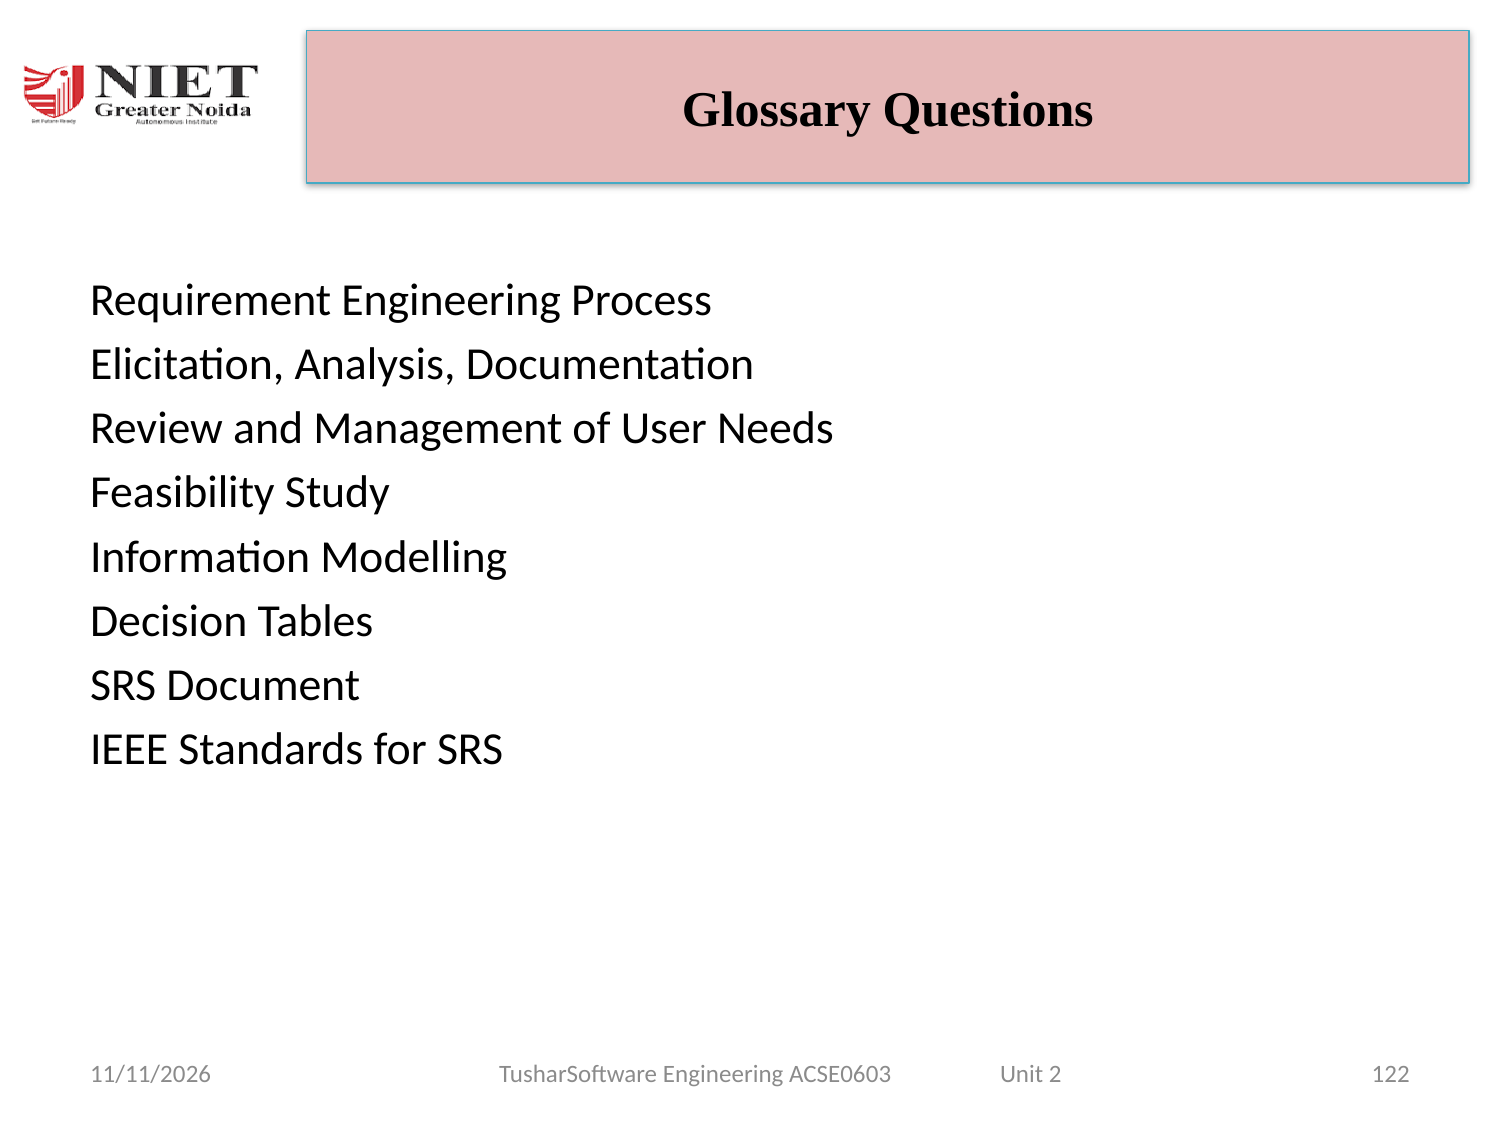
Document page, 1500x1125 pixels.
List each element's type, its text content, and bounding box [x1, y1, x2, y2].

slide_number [75, 1042, 387, 1103]
picture [6, 5, 278, 184]
text_box Glossary Questions [306, 30, 1470, 184]
footer TusharSoftware Engineering ACSE0603 Unit 2 [387, 1042, 1074, 1103]
list Requirement Engineering Process Elicitation, Analysis, Documentation Review and Management of User Needs Feasibility Study Information Modelling Decision Tables SRS Document IEEE Standards for SRS [75, 262, 1425, 1005]
title [75, 45, 1425, 233]
slide_number 122 [1074, 1042, 1425, 1103]
